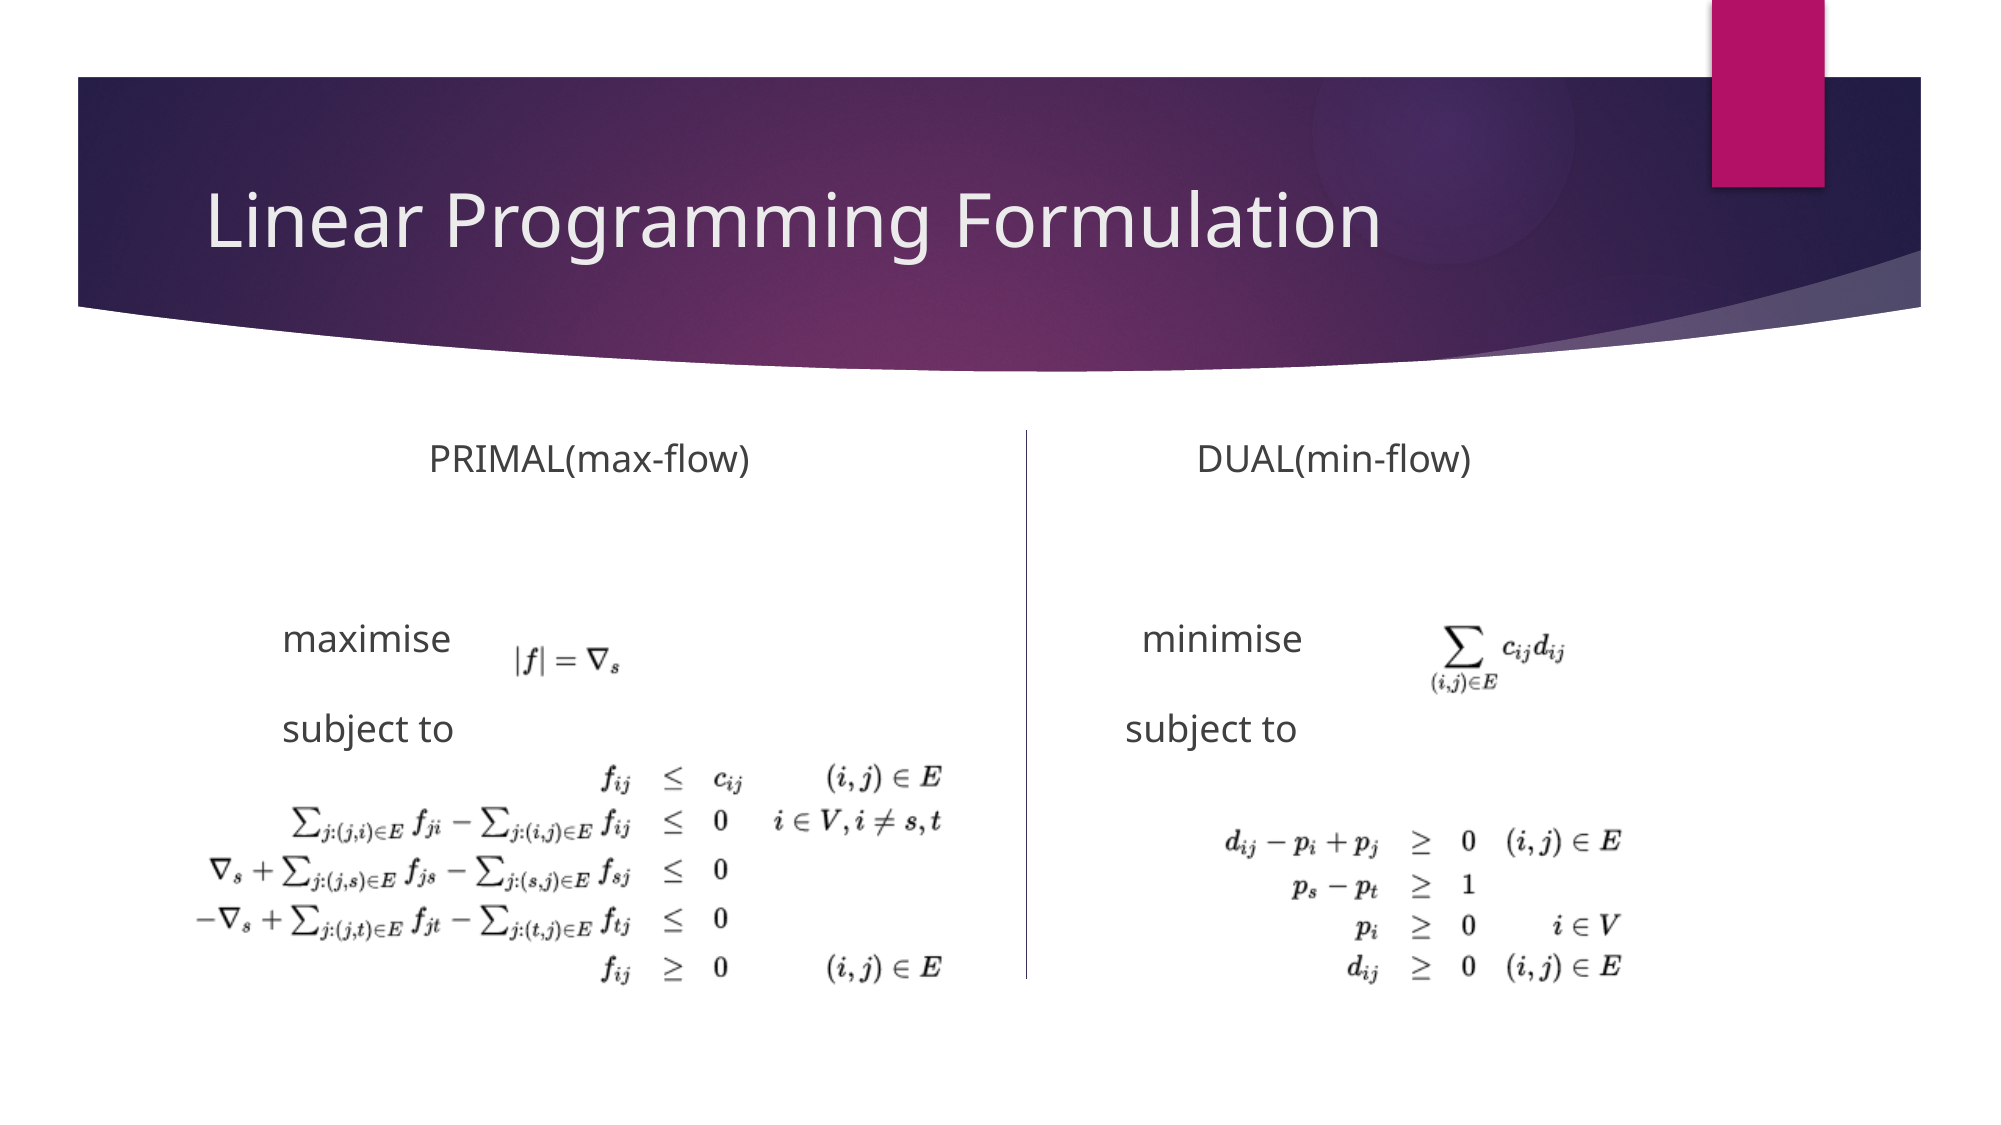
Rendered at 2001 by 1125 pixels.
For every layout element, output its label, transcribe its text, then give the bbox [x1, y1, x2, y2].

picture [1220, 823, 1627, 988]
picture [189, 760, 948, 988]
title Linear Programming Formulation [189, 159, 1627, 276]
picture [1430, 623, 1569, 701]
list PRIMAL(max-flow) DUAL(min-flow) maximise minimise subject to subject to [189, 427, 1638, 988]
picture [514, 643, 623, 681]
